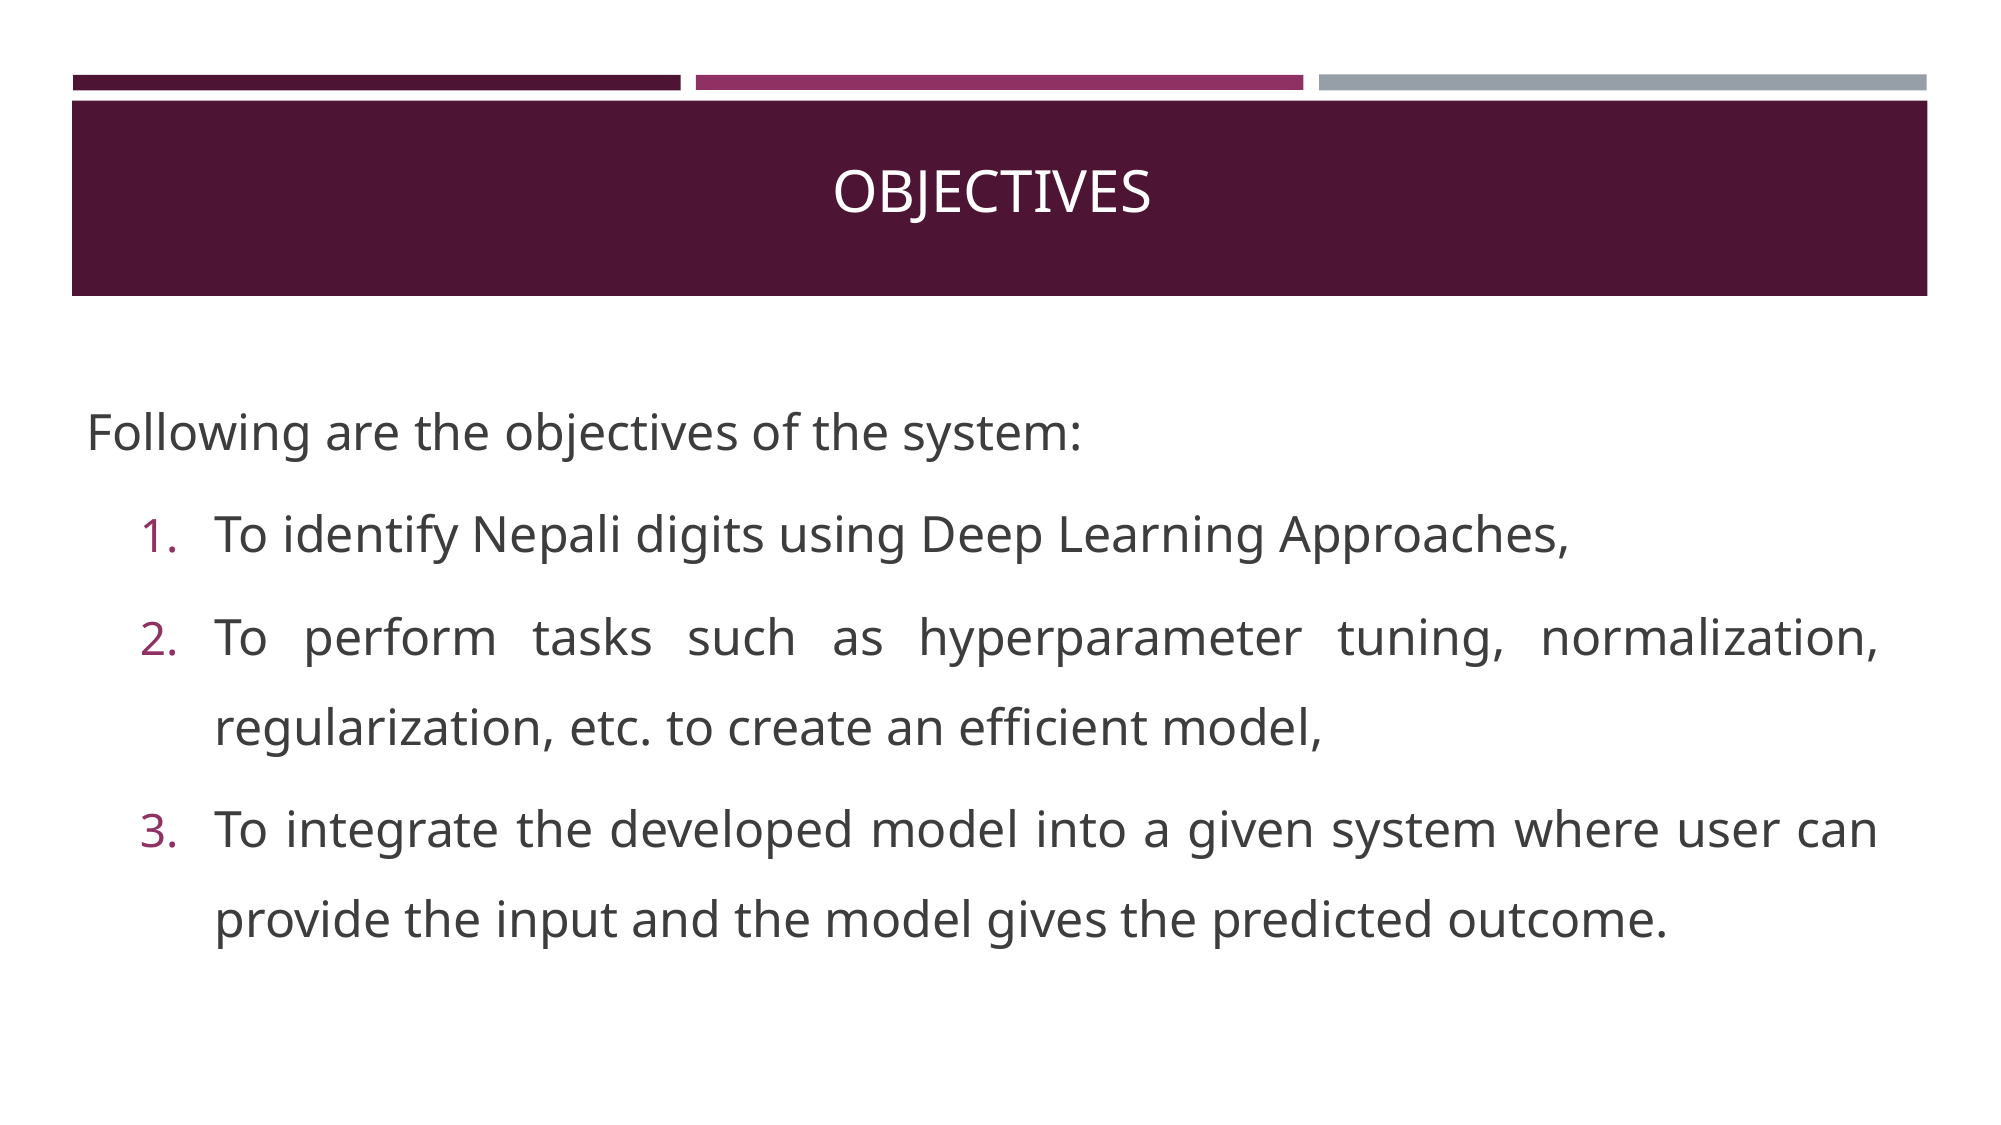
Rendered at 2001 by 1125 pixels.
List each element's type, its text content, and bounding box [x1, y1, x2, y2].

list Following are the objectives of the system: To identify Nepali digits using Deep Learning Approaches, To perform tasks such as hyperparameter tuning, normalization, regularization, etc. to create an efficient model, To integrate the developed model into a given system where user can provide the input and the model gives the predicted outcome. [78, 313, 1889, 1005]
title Objectives [94, 94, 1906, 233]
